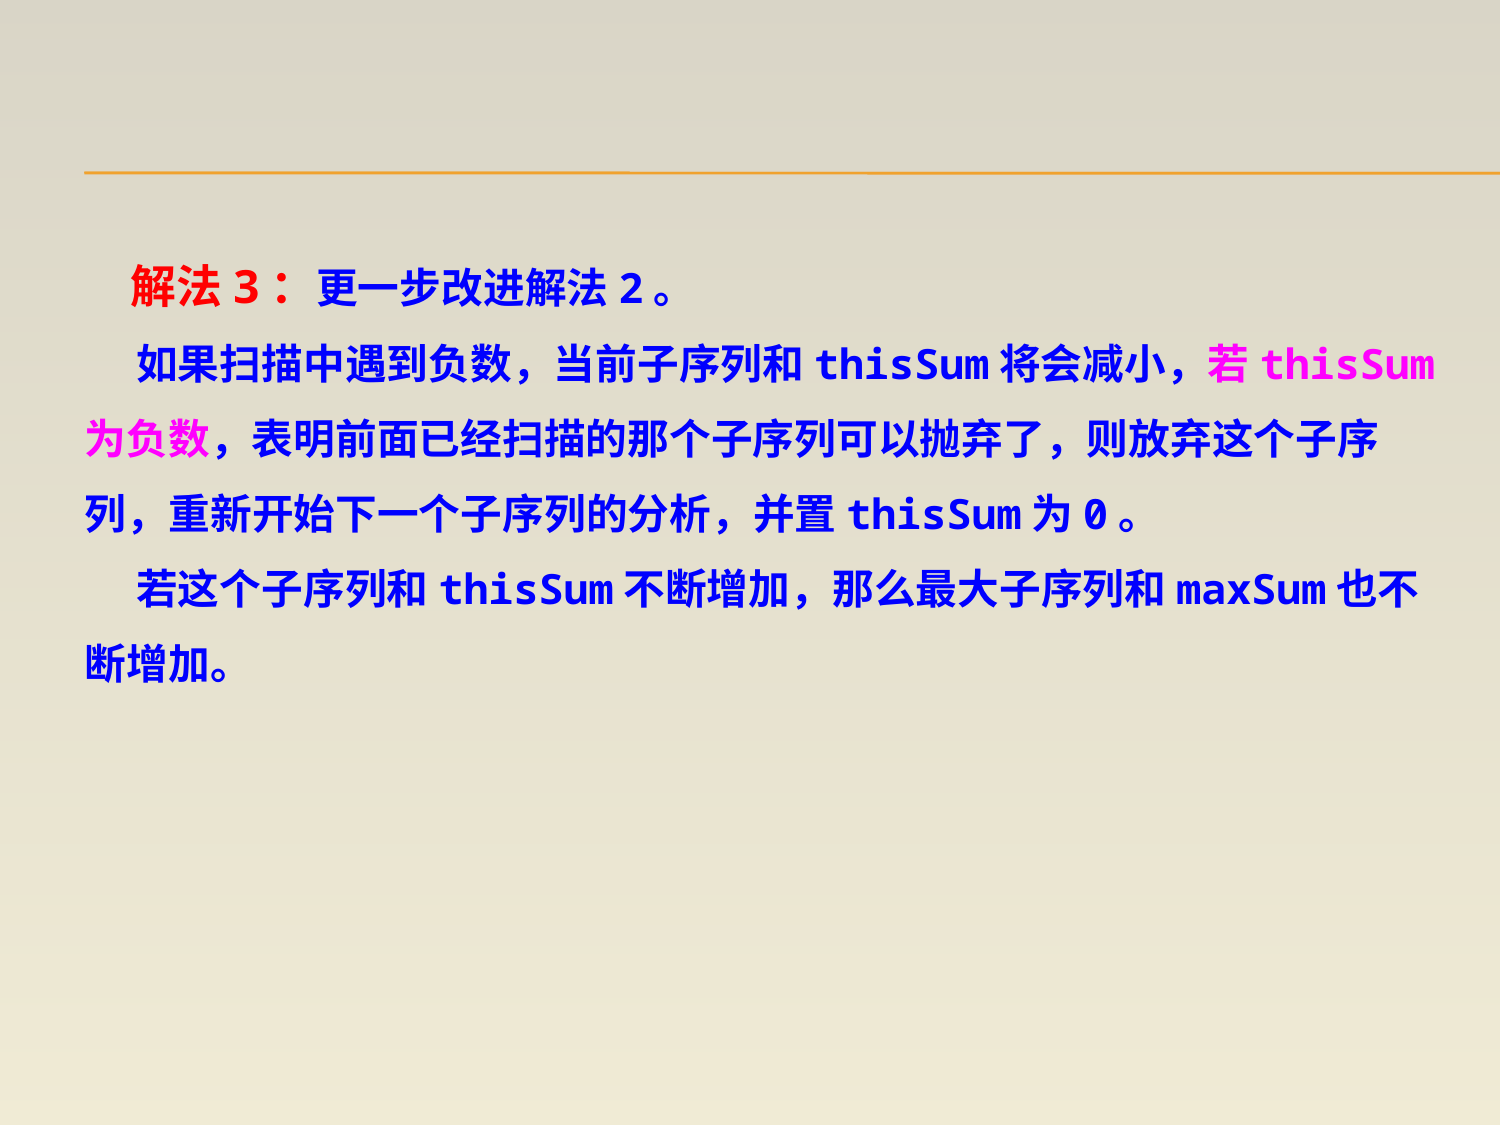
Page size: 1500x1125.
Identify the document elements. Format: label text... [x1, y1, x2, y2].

text_box 解法3：更一步改进解法2。 如果扫描中遇到负数，当前子序列和thisSum将会减小，若thisSum为负数，表明前面已经扫描的那个子序列可以抛弃了，则放弃这个子序列，重新开始下一个子序列的分析，并置thisSum为0。 若这个子序列和thisSum不断增加，那么最大子序列和maxSum也不断增加。 [70, 222, 1453, 695]
